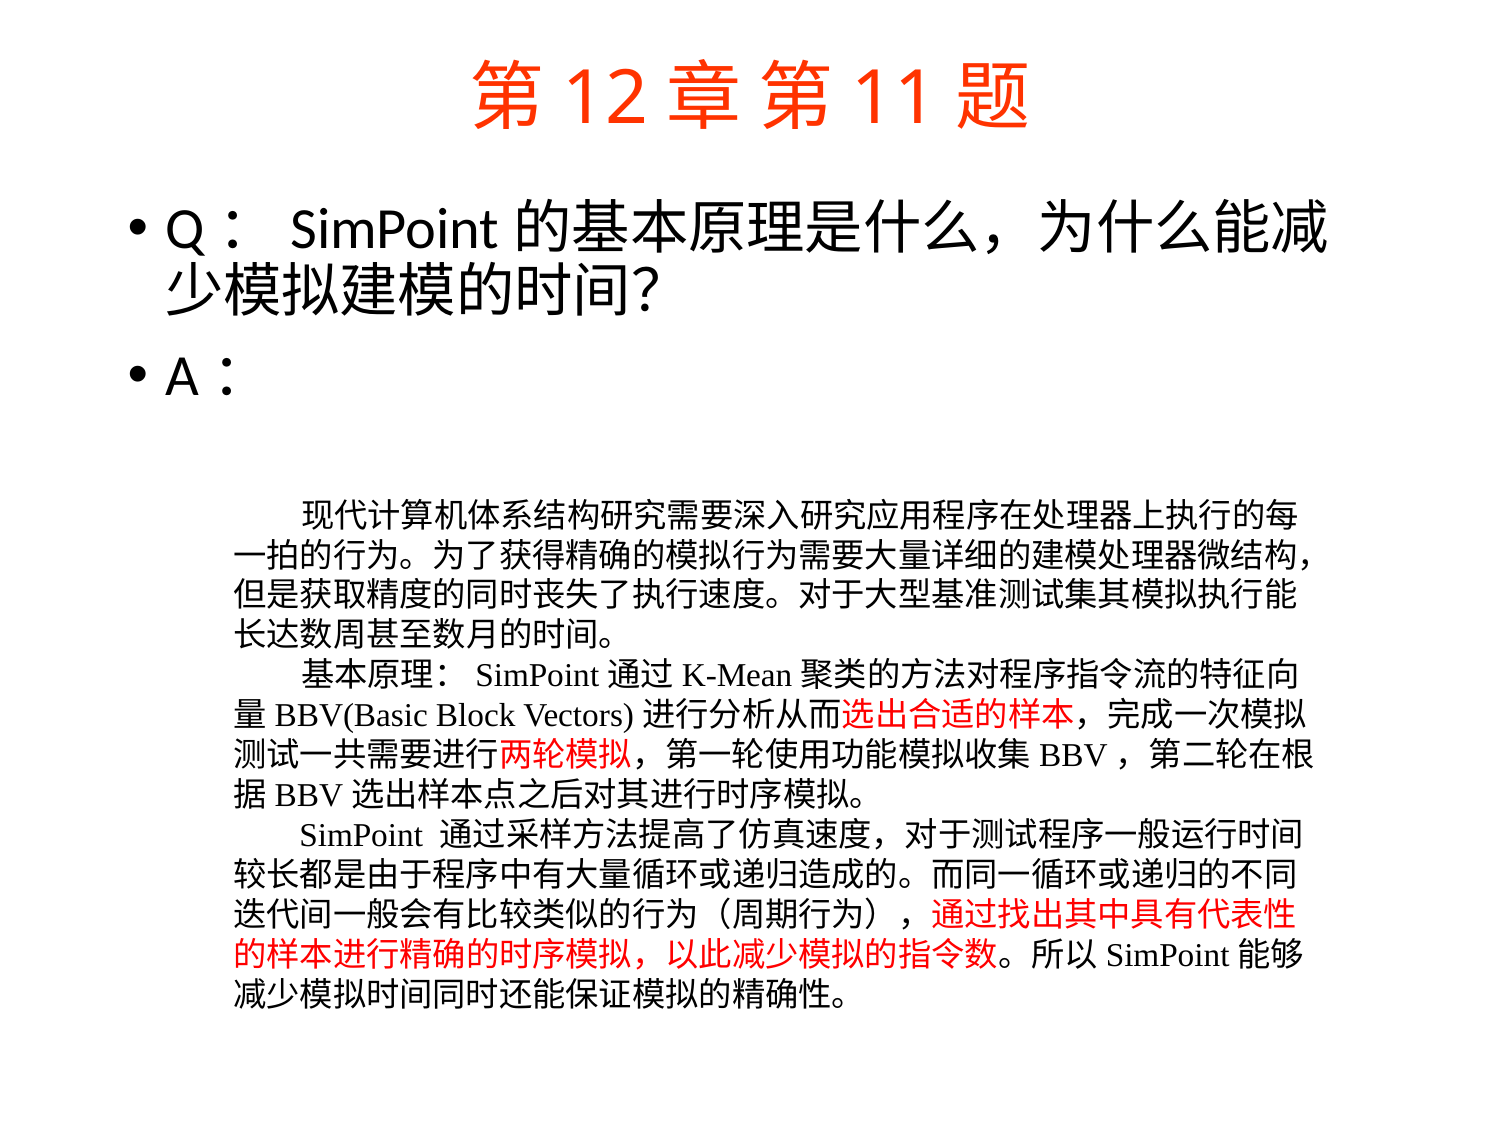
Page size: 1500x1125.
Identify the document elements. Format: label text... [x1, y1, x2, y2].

title 第12章 第11题 [112, 0, 1388, 188]
text_box 现代计算机体系结构研究需要深入研究应用程序在处理器上执行的每一拍的行为。为了获得精确的模拟行为需要大量详细的建模处理器微结构，但是获取精度的同时丧失了执行速度。对于大型基准测试集其模拟执行能长达数周甚至数月的时间。 基本原理：SimPoint通过K-Mean聚类的方法对程序指令流的特征向量BBV(Basic Block Vectors)进行分析从而选出合适的样本，完成一次模拟测试一共需要进行两轮模拟，第一轮使用功能模拟收集BBV，第二轮在根据BBV选出样本点之后对其进行时序模拟。 SimPoint 通过采样方法提高了仿真速度，对于测试程序一般运行时间较长都是由于程序中有大量循环或递归造成的。而同一循环或递归的不同迭代间一般会有比较类似的行为（周期行为），通过找出其中具有代表性的样本进行精确的时序模拟，以此减少模拟的指令数。所以SimPoint能够减少模拟时间同时还能保证模拟的精确性。 [218, 486, 1342, 1066]
list Q：SimPoint的基本原理是什么，为什么能减少模拟建模的时间？ A： [112, 190, 1388, 866]
